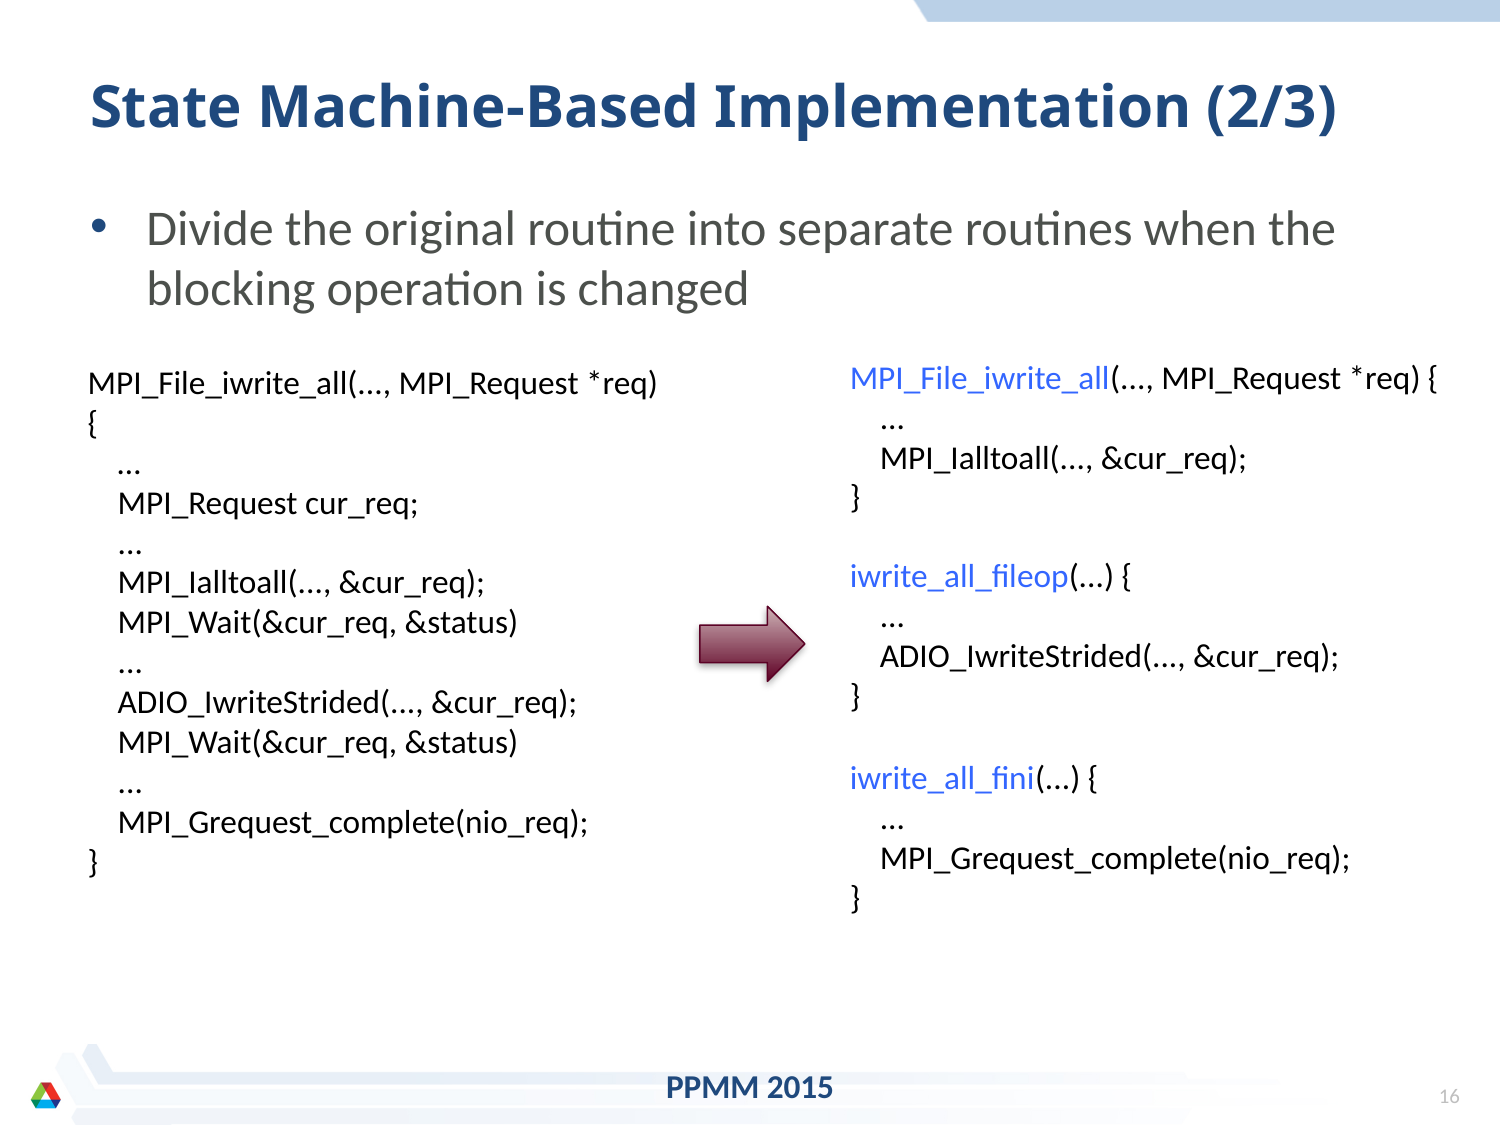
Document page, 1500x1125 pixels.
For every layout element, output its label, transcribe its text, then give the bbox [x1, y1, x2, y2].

text_box MPI_File_iwrite_all(..., MPI_Request *req) { ... MPI_Ialltoall(..., &cur_req); } [833, 346, 1477, 549]
text_box iwrite_all_fileop(...) { ... ADIO_IwriteStrided(..., &cur_req); } [833, 544, 1460, 747]
list Divide the original routine into separate routines when the blocking operation is changed [75, 187, 1425, 349]
footer PPMM 2015 [512, 1057, 988, 1118]
picture [0, 0, 1500, 22]
text_box MPI_File_iwrite_all(..., MPI_Request *req) { … MPI_Request cur_req; ... MPI_Ialltoall(..., &cur_req); MPI_Wait(&cur_req, &status) ... ADIO_IwriteStrided(..., &cur_req); MPI_Wait(&cur_req, &status) ... MPI_Grequest_complete(nio_req); } [71, 352, 698, 909]
slide_number 15 [1125, 1065, 1475, 1125]
text_box iwrite_all_fini(...) { ... MPI_Grequest_complete(nio_req); } [833, 747, 1460, 951]
picture [0, 1039, 1500, 1125]
title State Machine-Based Implementation (2/3) [75, 45, 1425, 163]
text_box [699, 605, 806, 683]
